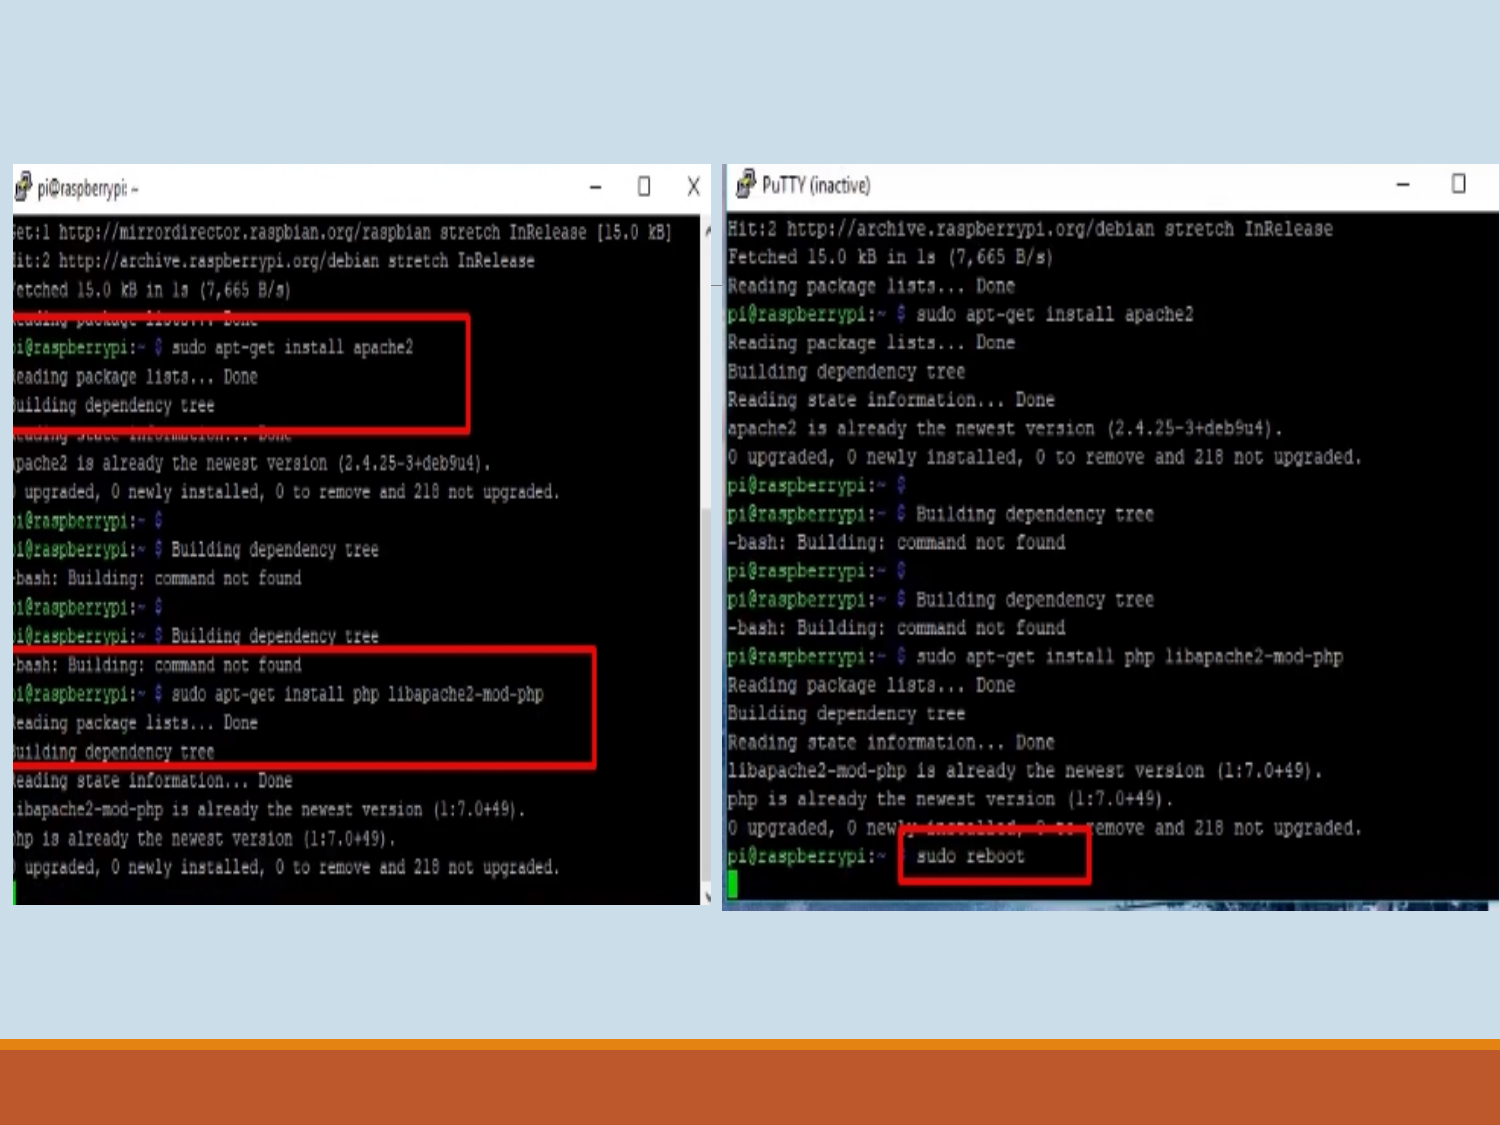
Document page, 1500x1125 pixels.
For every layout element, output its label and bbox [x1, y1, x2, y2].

picture [722, 164, 1499, 911]
picture [12, 163, 711, 905]
